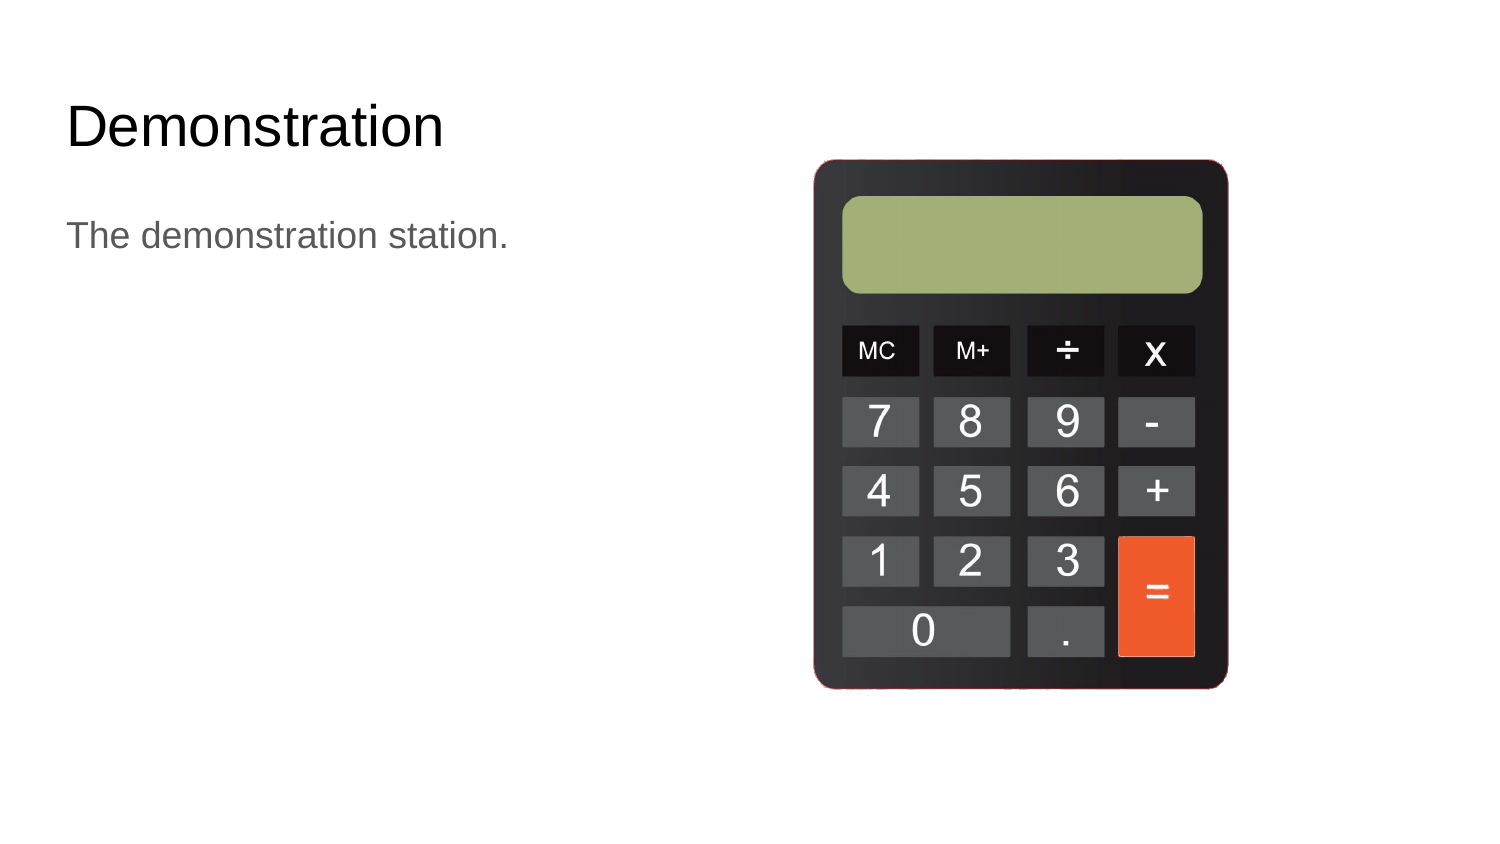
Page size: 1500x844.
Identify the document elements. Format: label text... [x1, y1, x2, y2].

list The demonstration station. [51, 189, 533, 750]
title Demonstration [51, 72, 1449, 167]
picture [790, 134, 1242, 709]
